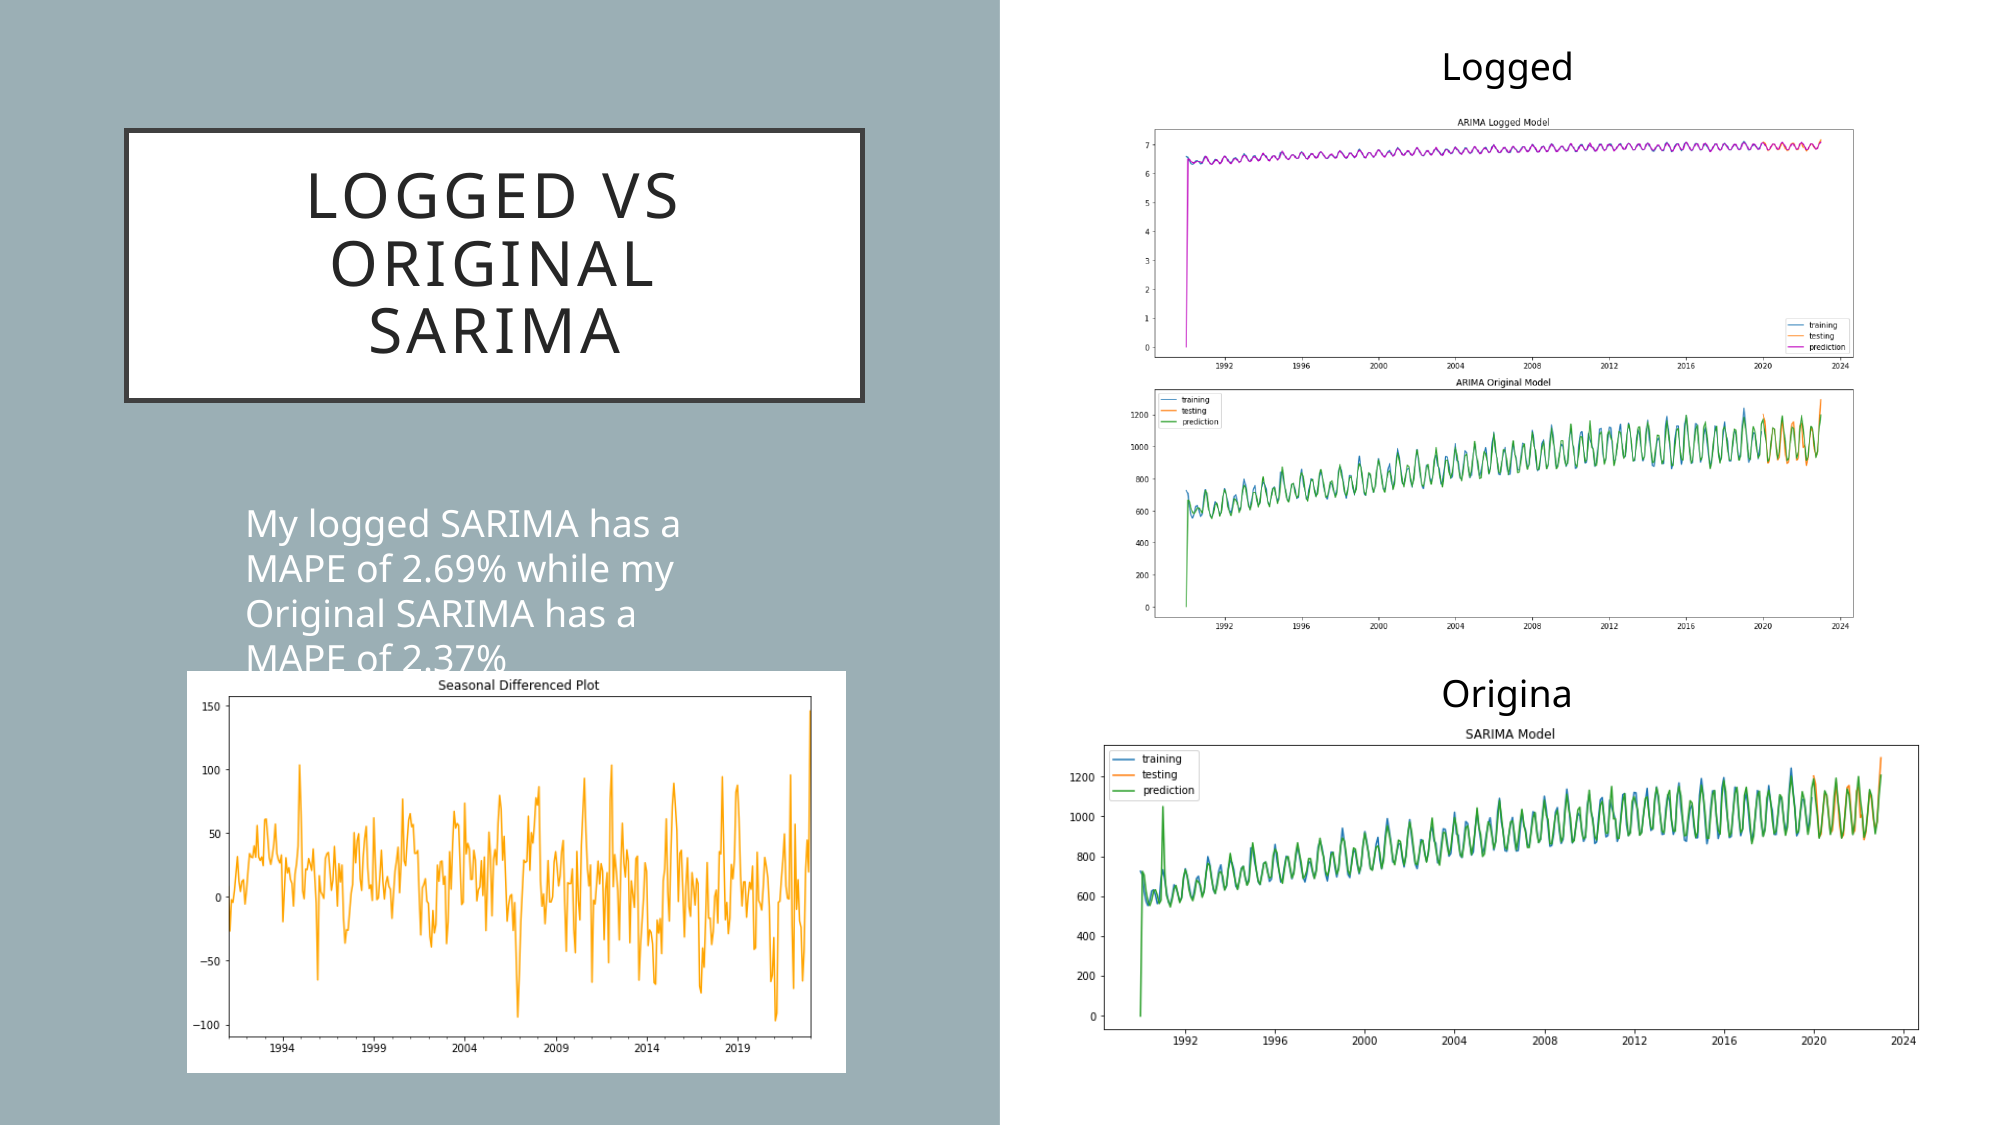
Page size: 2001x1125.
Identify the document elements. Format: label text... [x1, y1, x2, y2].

text_box My logged SARIMA has a MAPE of 2.69% while my Original SARIMA has a MAPE of 2.37% [230, 492, 759, 671]
picture [187, 671, 846, 1073]
text_box [999, 0, 2000, 1125]
text_box Logged [1426, 35, 1600, 96]
title Logged vs Original SARIMA [124, 128, 865, 403]
picture [1131, 112, 1868, 644]
text_box Original [1426, 662, 1594, 723]
picture [1059, 723, 1941, 1073]
